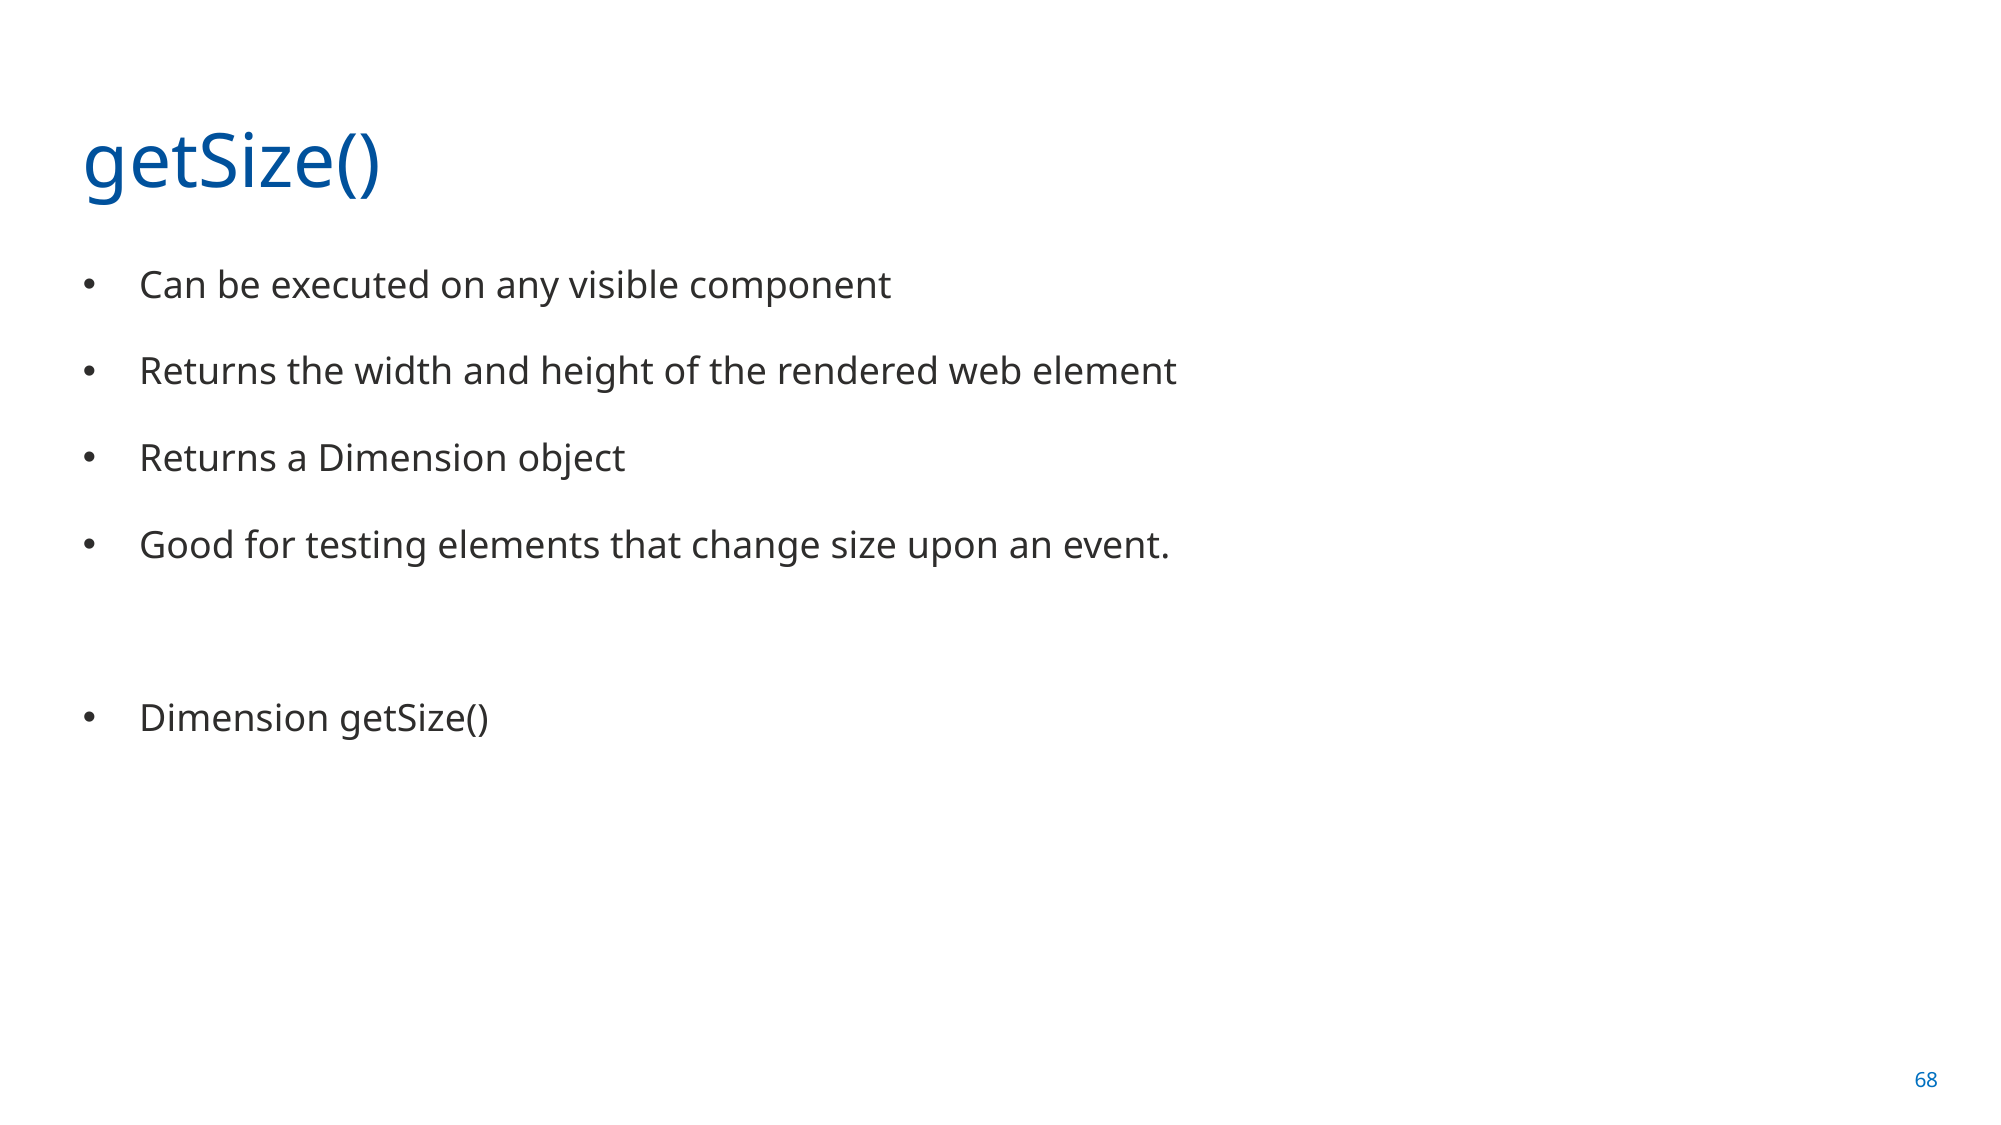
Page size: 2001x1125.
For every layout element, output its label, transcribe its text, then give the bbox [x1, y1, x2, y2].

title getSize() [67, 20, 1565, 210]
list Can be executed on any visible component Returns the width and height of the rendered web element Returns a Dimension object Good for testing elements that change size upon an event. Dimension getSize() [67, 253, 1939, 1000]
